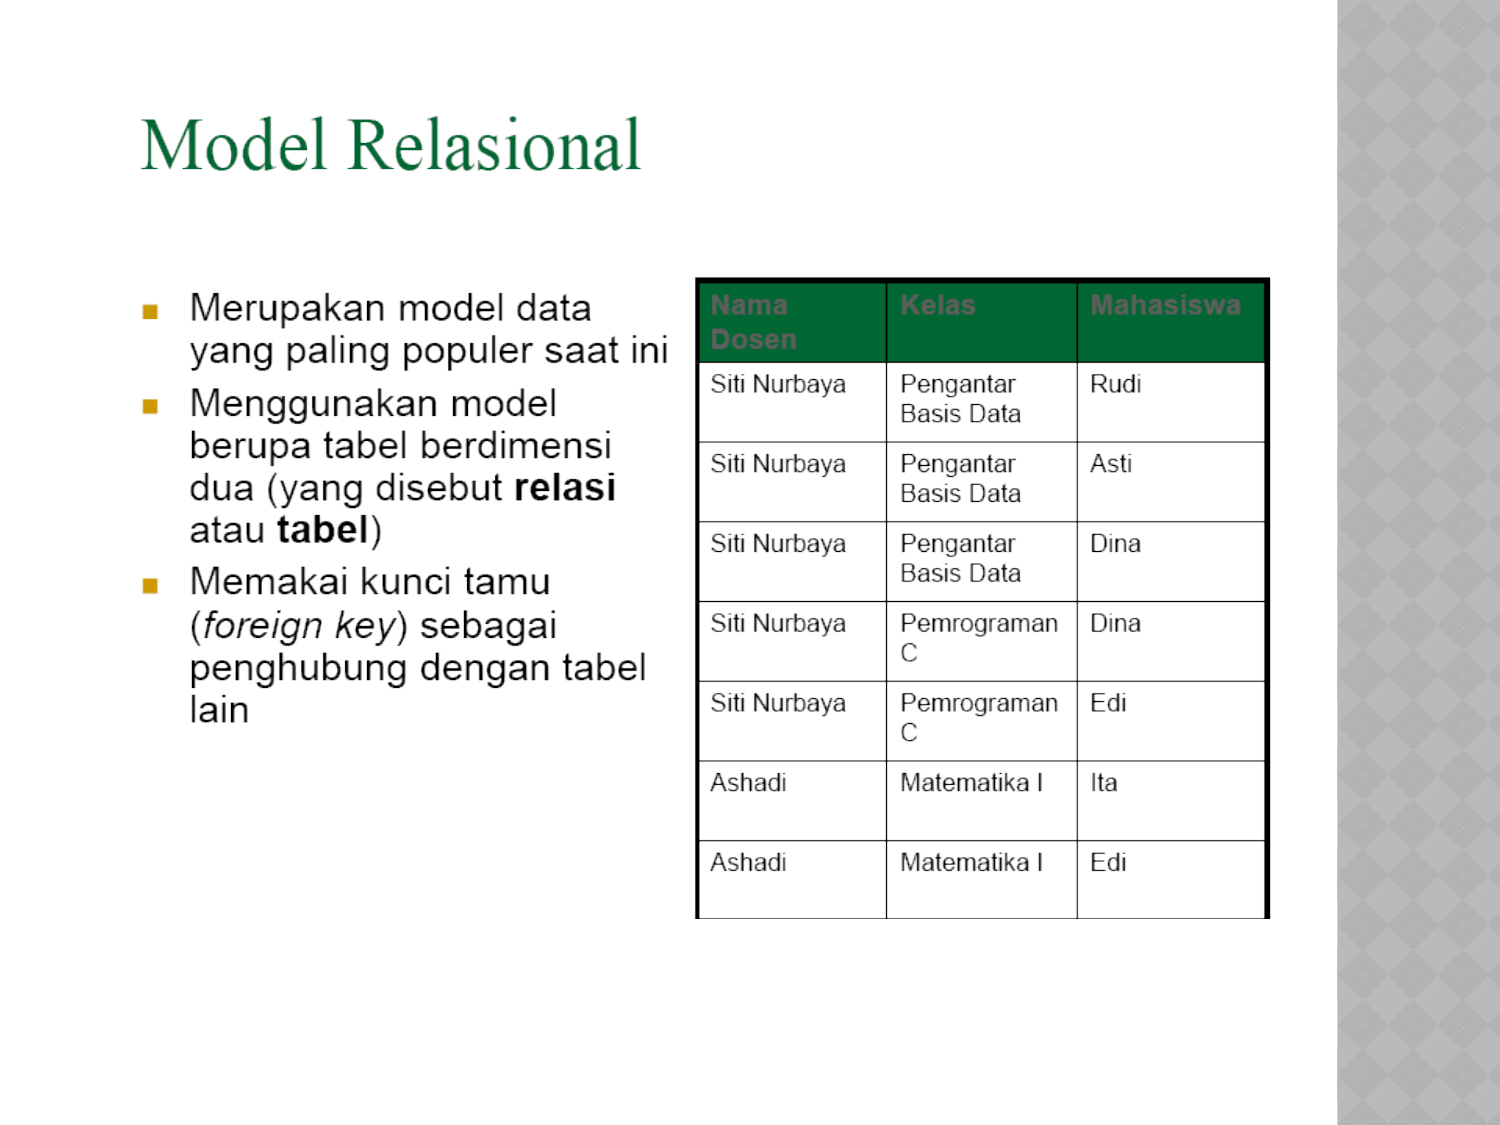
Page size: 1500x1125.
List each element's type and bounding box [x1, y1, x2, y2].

picture [124, 99, 1283, 920]
